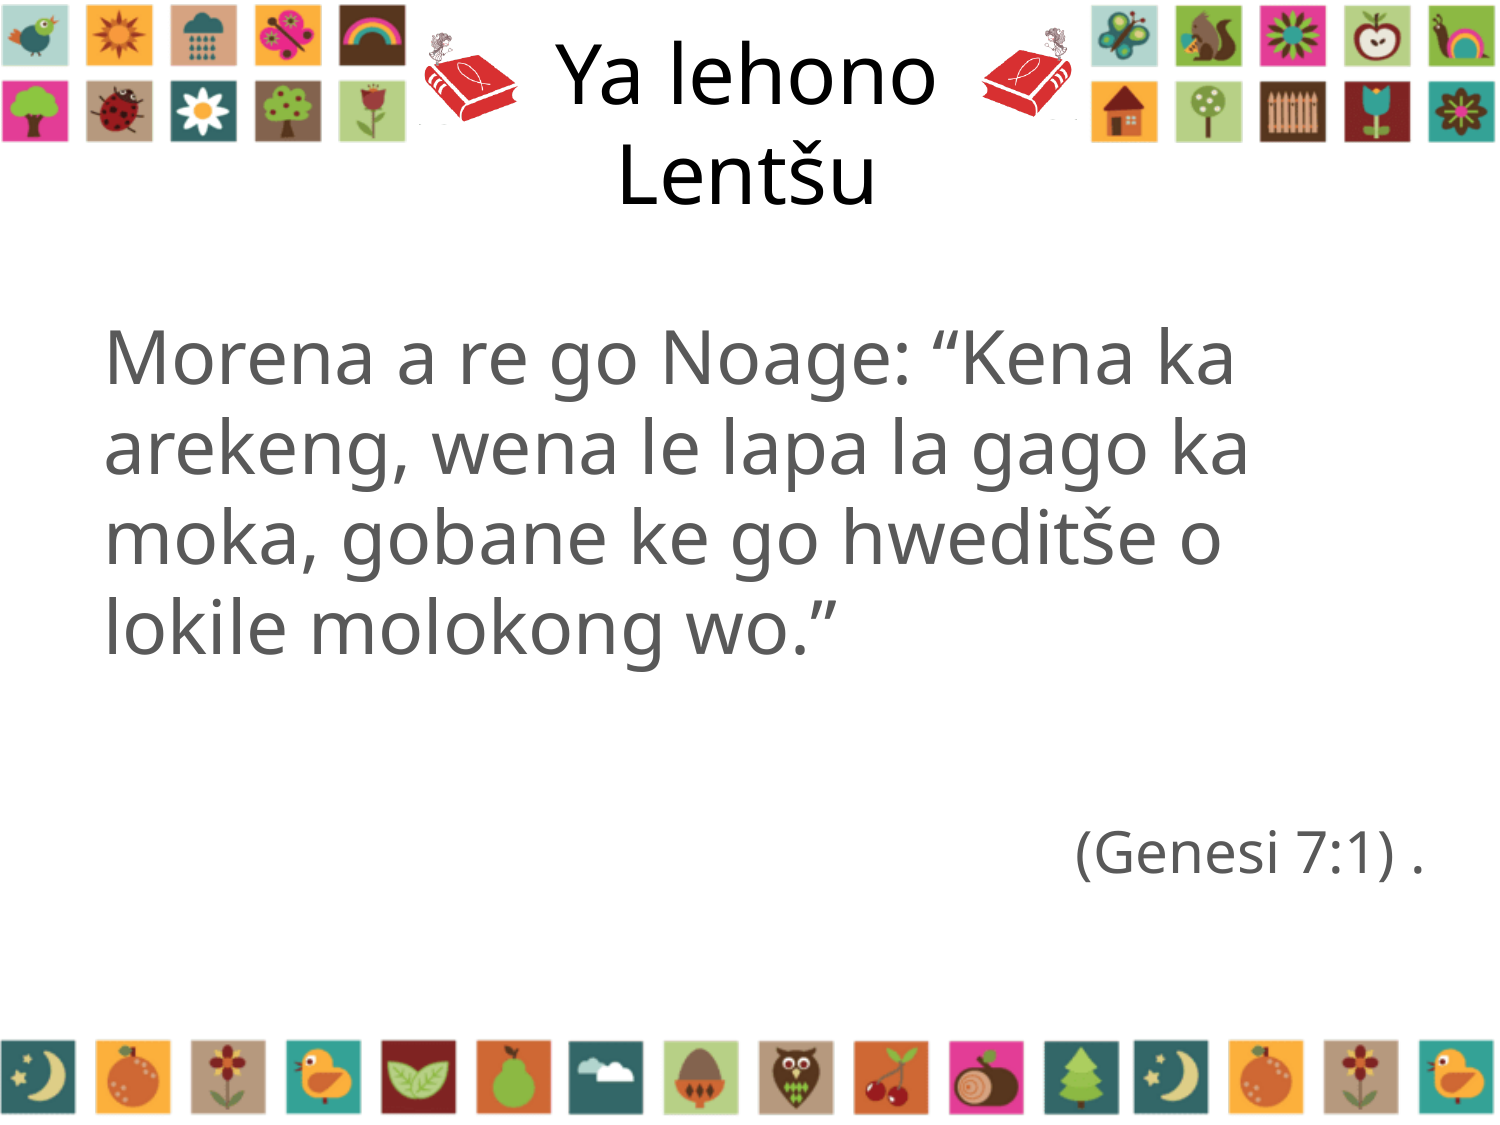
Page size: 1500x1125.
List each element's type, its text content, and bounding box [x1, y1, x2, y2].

picture [950, 3, 1500, 150]
picture [0, 3, 550, 150]
text_box Ya lehono Lentšu [414, 13, 1080, 229]
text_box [0, 1028, 1500, 1118]
text_box Morena a re go Noage: “Kena ka arekeng, wena le lapa la gago ka moka, gobane ke go hweditše o lokile molokong wo.” [88, 302, 1436, 678]
text_box (Genesi 7:1) . [808, 807, 1441, 893]
